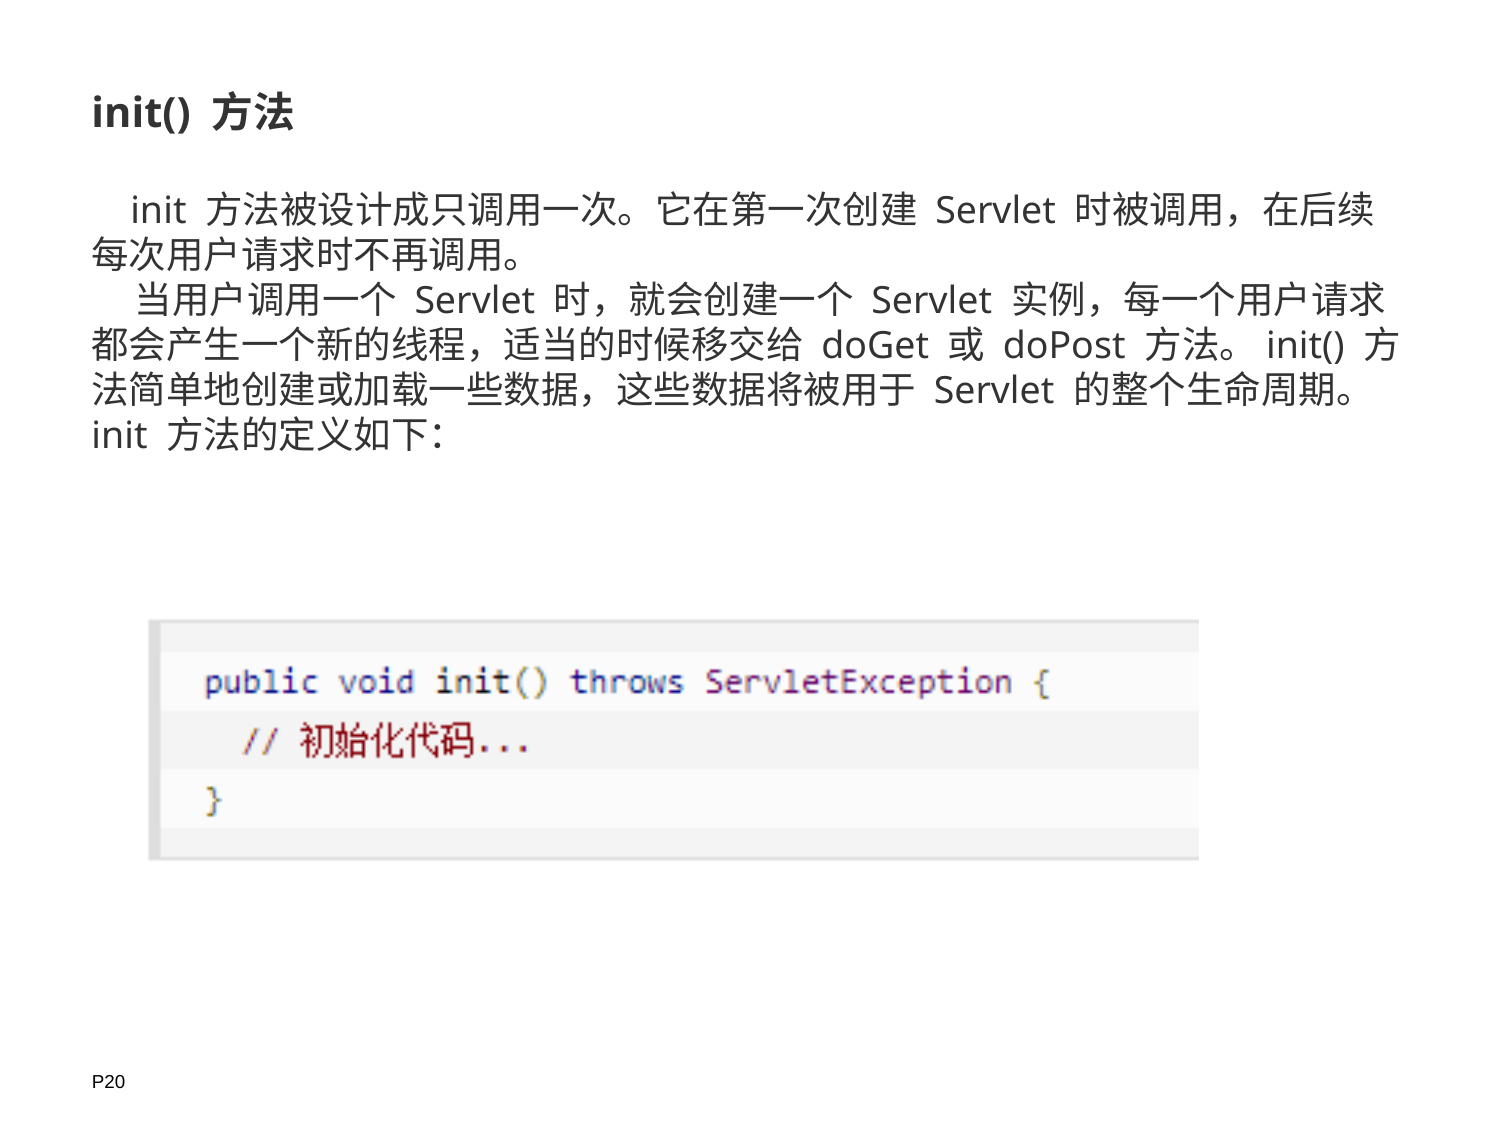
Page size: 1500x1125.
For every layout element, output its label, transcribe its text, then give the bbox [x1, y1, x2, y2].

text_box init() 方法 init 方法被设计成只调用一次。它在第一次创建 Servlet 时被调用，在后续每次用户请求时不再调用。 当用户调用一个 Servlet 时，就会创建一个 Servlet 实例，每一个用户请求都会产生一个新的线程，适当的时候移交给 doGet 或 doPost 方法。init() 方法简单地创建或加载一些数据，这些数据将被用于 Servlet 的整个生命周期。 init 方法的定义如下： [76, 78, 1416, 463]
picture [135, 609, 1199, 870]
slide_number P20 [76, 1058, 243, 1103]
